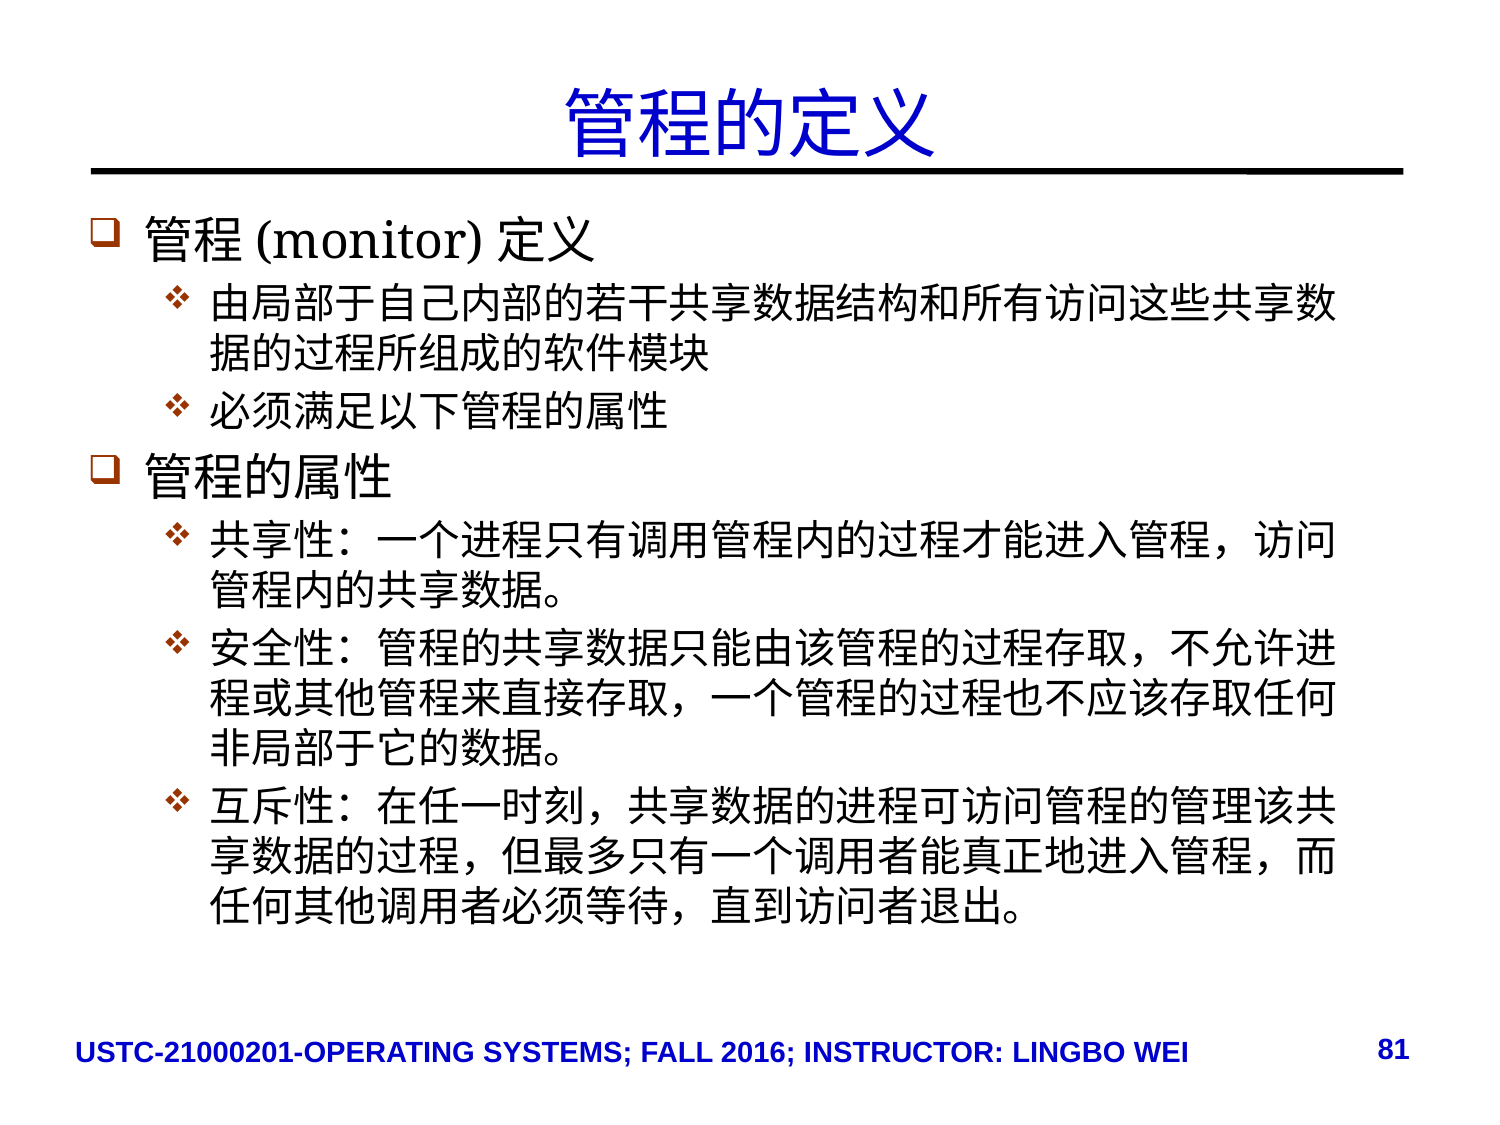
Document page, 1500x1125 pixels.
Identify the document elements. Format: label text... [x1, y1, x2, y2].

title 管程的定义 [74, 27, 1426, 216]
list 管程(monitor)定义 由局部于自己内部的若干共享数据结构和所有访问这些共享数据的过程所组成的软件模块 必须满足以下管程的属性 管程的属性 共享性：一个进程只有调用管程内的过程才能进入管程，访问管程内的共享数据。 安全性：管程的共享数据只能由该管程的过程存取，不允许进程或其他管程来直接存取，一个管程的过程也不应该存取任何非局部于它的数据。 互斥性：在任一时刻，共享数据的进程可访问管程的管理该共享数据的过程，但最多只有一个调用者能真正地进入管程，而任何其他调用者必须等待，直到访问者退出。 [72, 200, 1389, 963]
slide_number 81 [1273, 1022, 1426, 1102]
footer USTC-21000201-OPERATING SYSTEMS; FALL 2016; INSTRUCTOR: LINGBO WEI [59, 1025, 1243, 1105]
